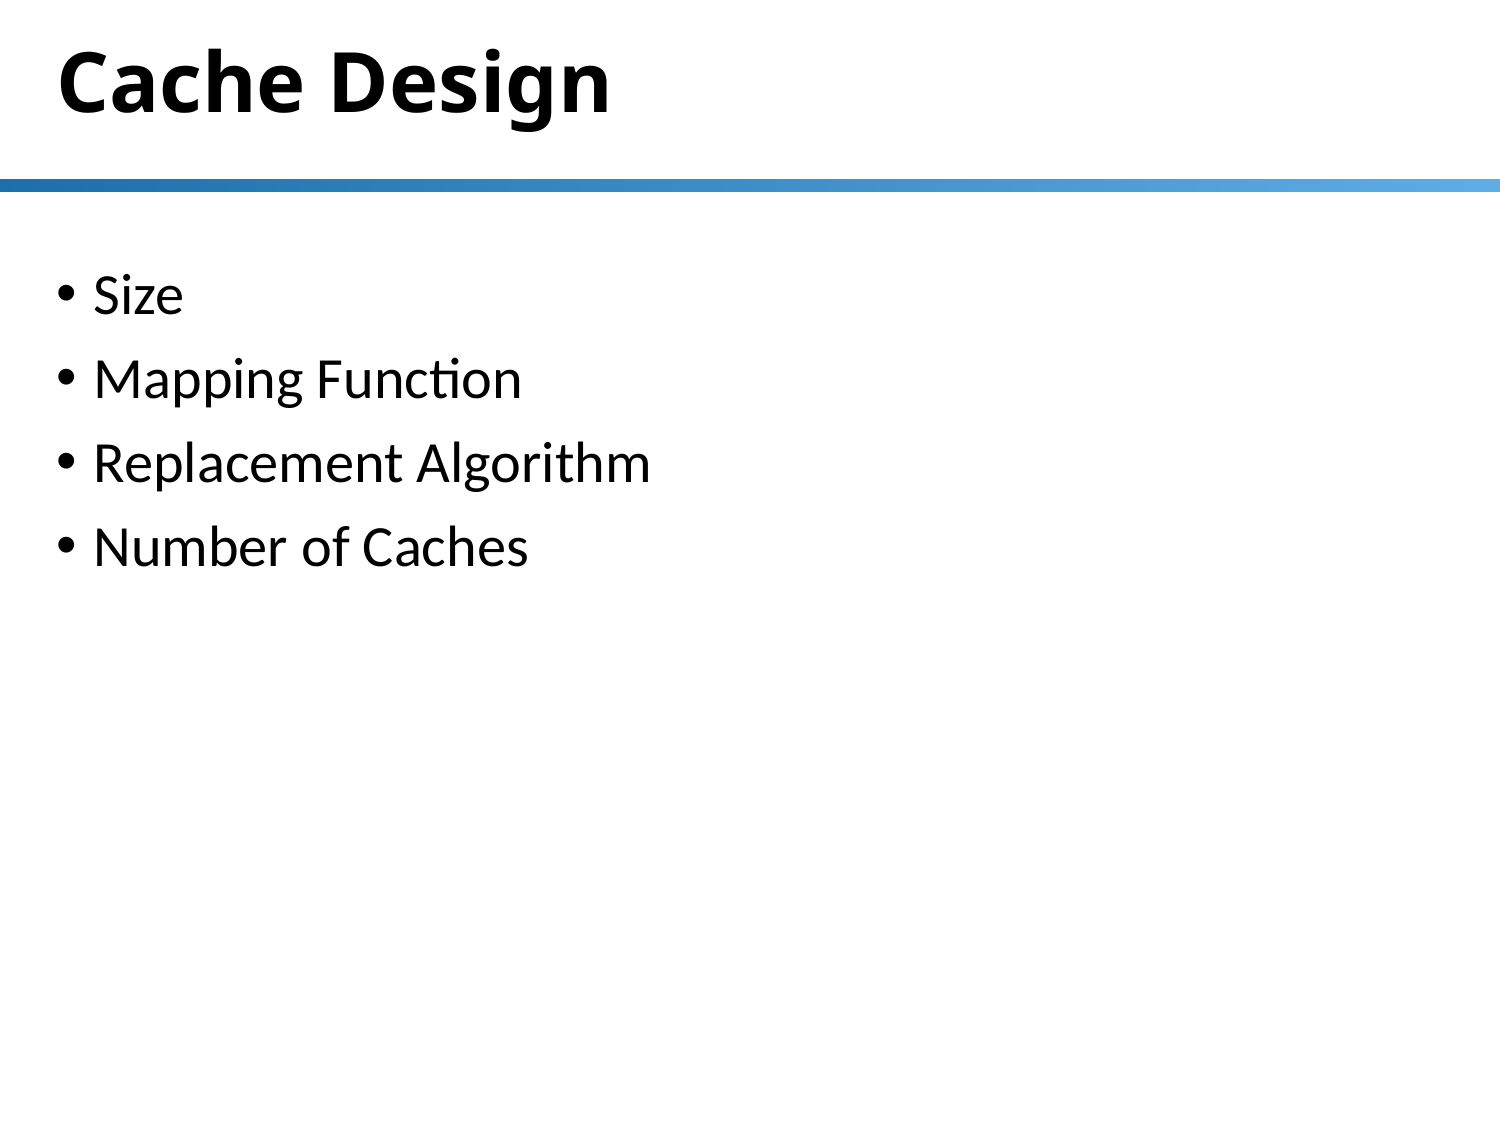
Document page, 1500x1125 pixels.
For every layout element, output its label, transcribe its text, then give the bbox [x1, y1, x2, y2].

title Cache Design [41, 0, 1445, 171]
list Size Mapping Function Replacement Algorithm Number of Caches [41, 257, 1445, 1014]
